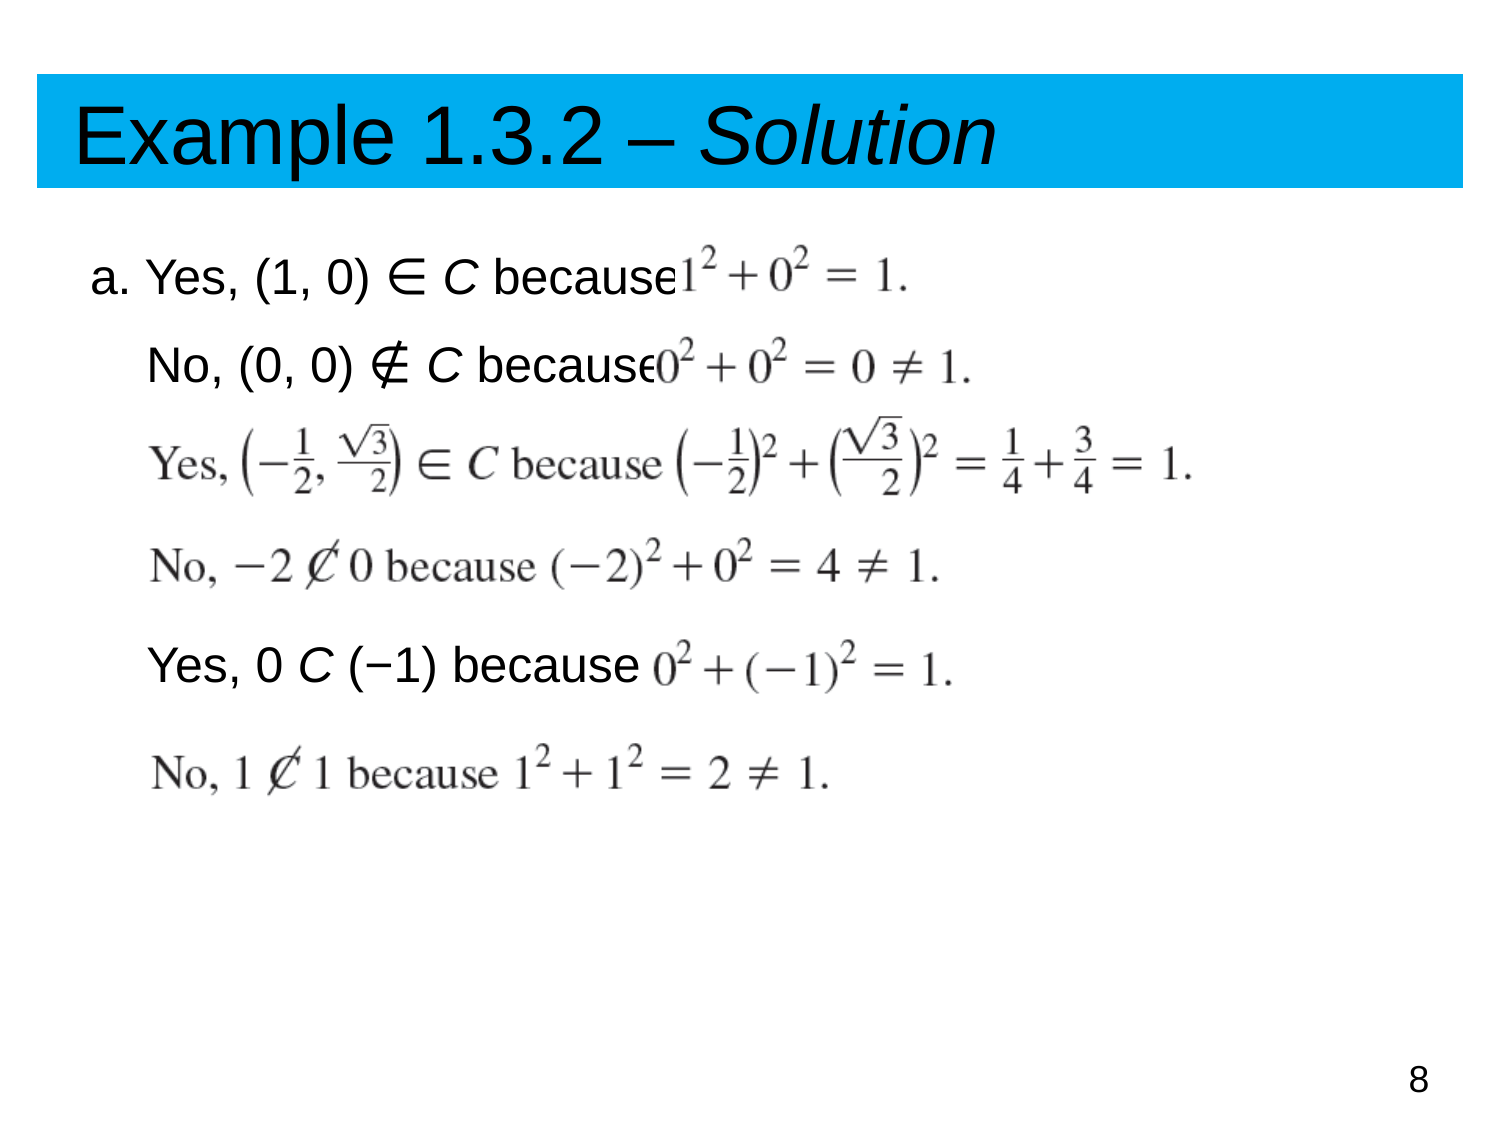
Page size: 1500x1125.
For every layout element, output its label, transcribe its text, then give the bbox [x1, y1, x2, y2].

picture [144, 533, 948, 593]
picture [648, 635, 963, 698]
picture [654, 334, 976, 388]
list No, (0, 0) ∉ C because [75, 324, 1425, 400]
list a. Yes, (1, 0) ∈ C because [75, 237, 1425, 313]
list Yes, 0 C (−1) because [75, 624, 1425, 700]
title Example 1.3.2 – Solution [58, 37, 1408, 225]
picture [144, 415, 1198, 501]
picture [144, 741, 834, 801]
picture [674, 242, 915, 297]
